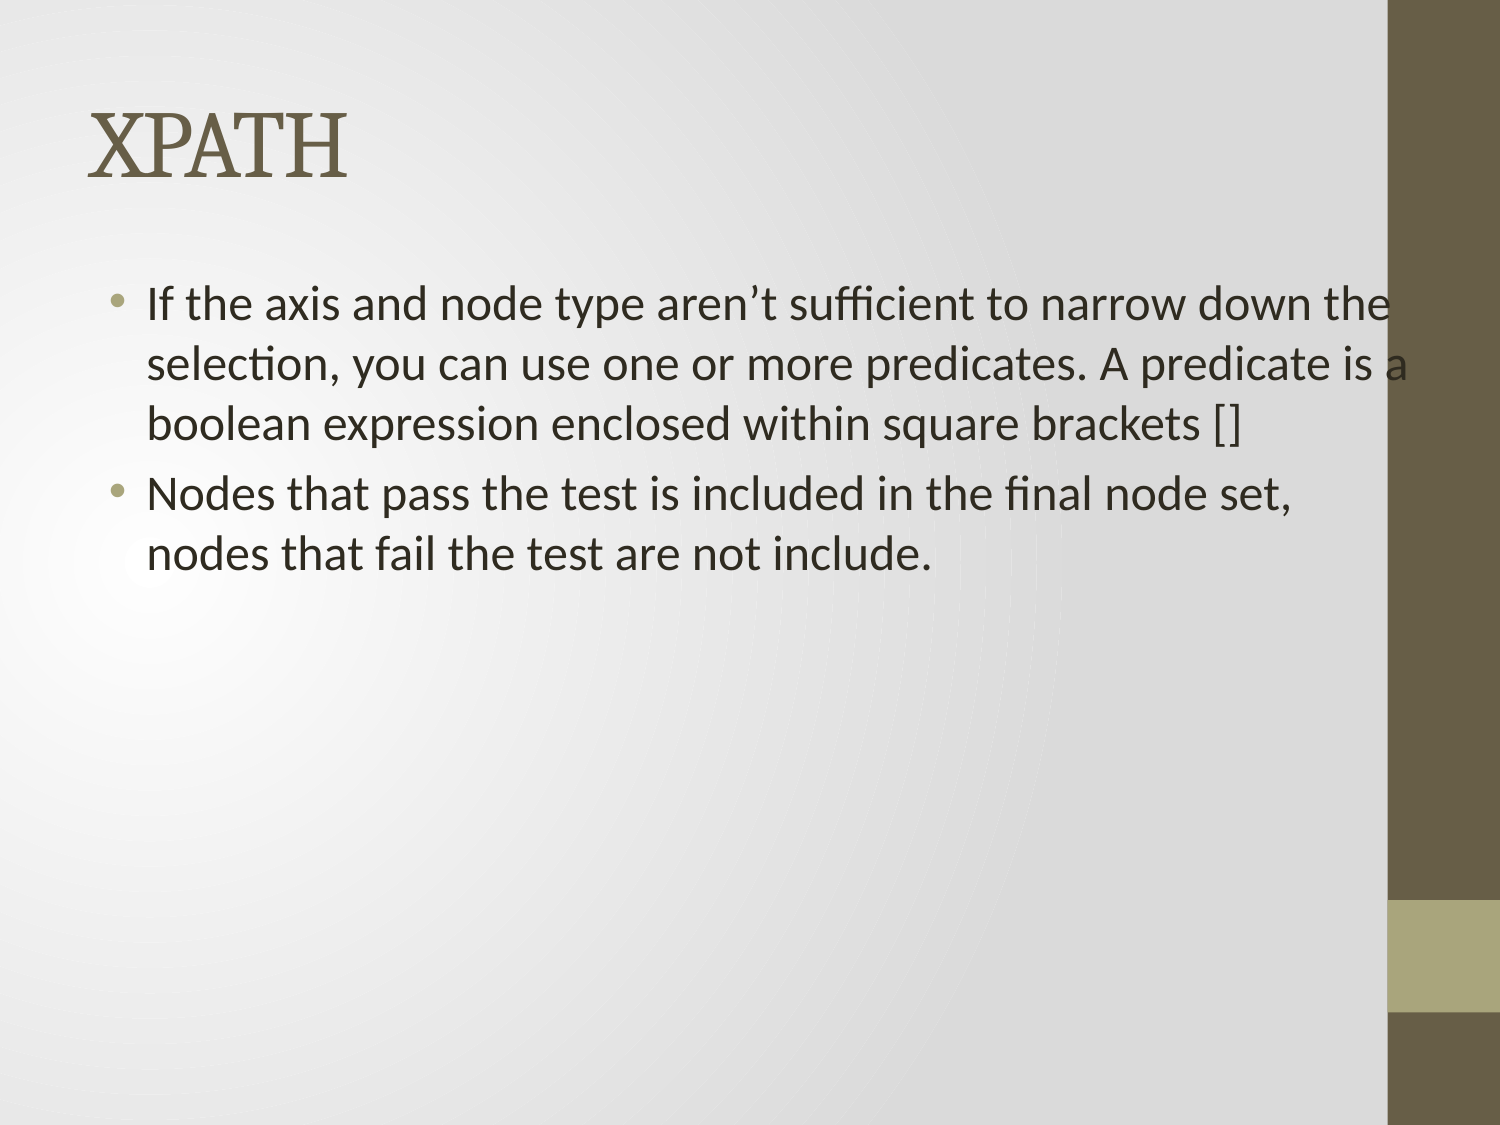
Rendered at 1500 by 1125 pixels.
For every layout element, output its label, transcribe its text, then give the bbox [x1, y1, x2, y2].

list If the axis and node type aren’t sufficient to narrow down the selection, you can use one or more predicates. A predicate is a boolean expression enclosed within square brackets [] Nodes that pass the test is included in the final node set, nodes that fail the test are not include. [75, 262, 1425, 598]
title XPATH [75, 45, 1325, 233]
